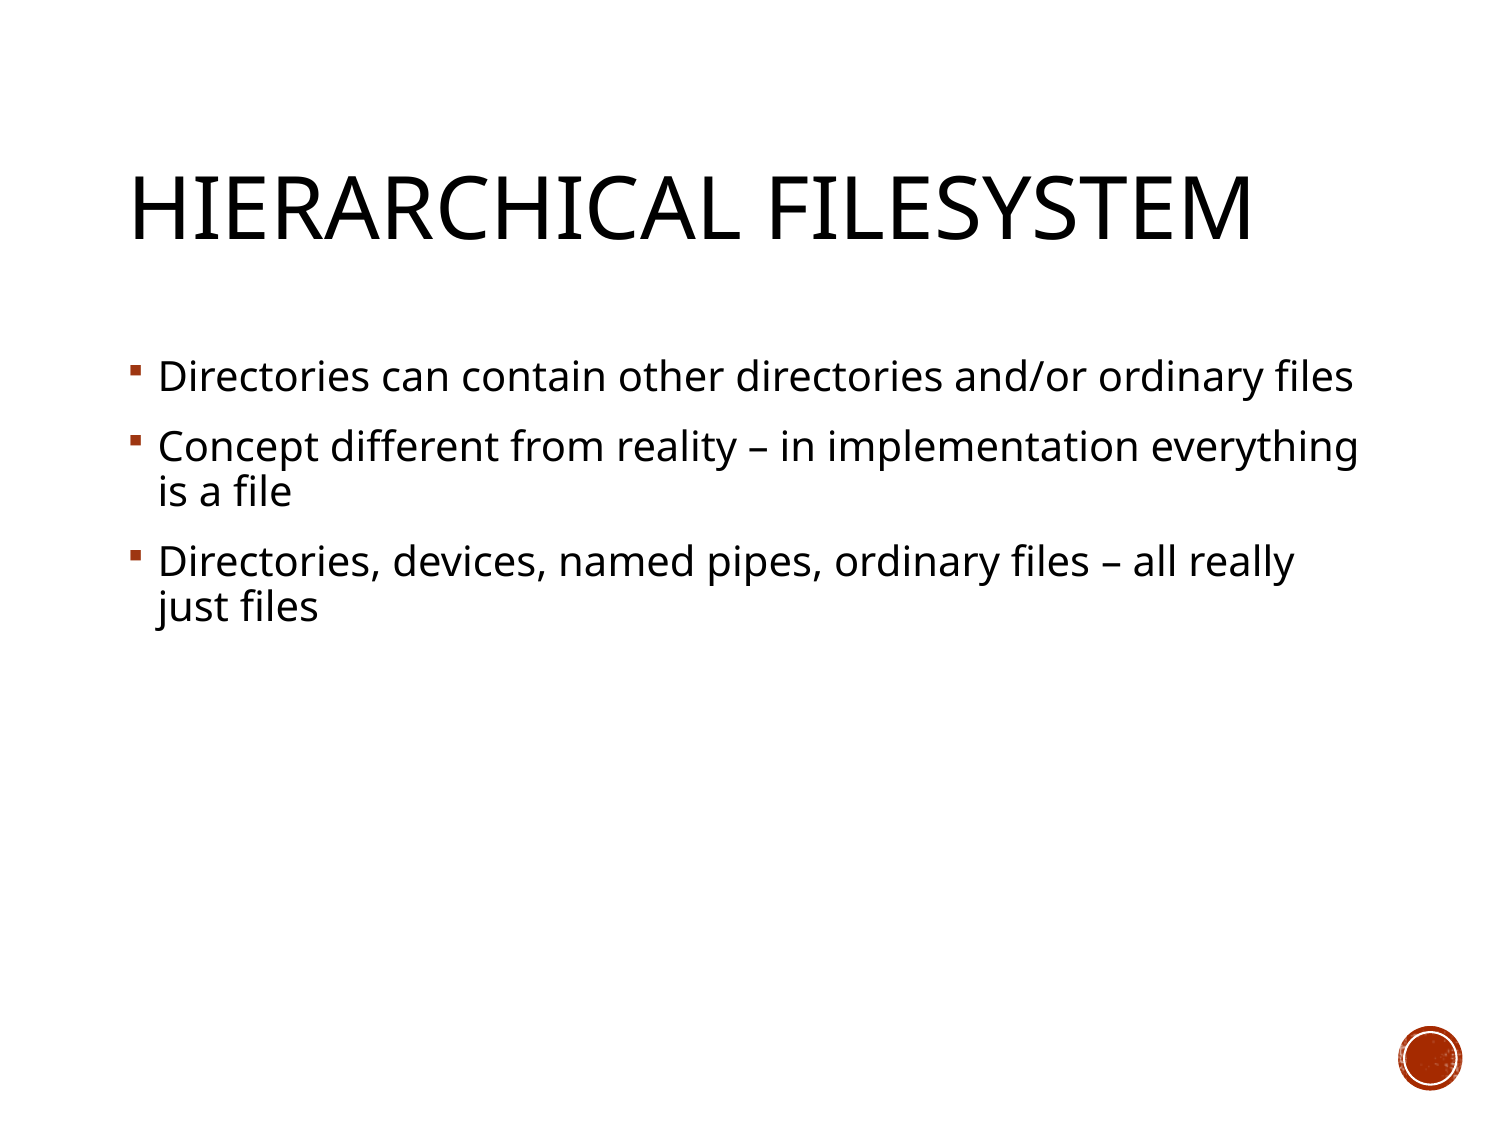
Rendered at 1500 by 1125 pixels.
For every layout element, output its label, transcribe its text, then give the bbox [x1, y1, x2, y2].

list Directories can contain other directories and/or ordinary files Concept different from reality – in implementation everything is a file Directories, devices, named pipes, ordinary files – all really just files [112, 348, 1388, 1013]
title Hierarchical Filesystem [112, 79, 1388, 344]
